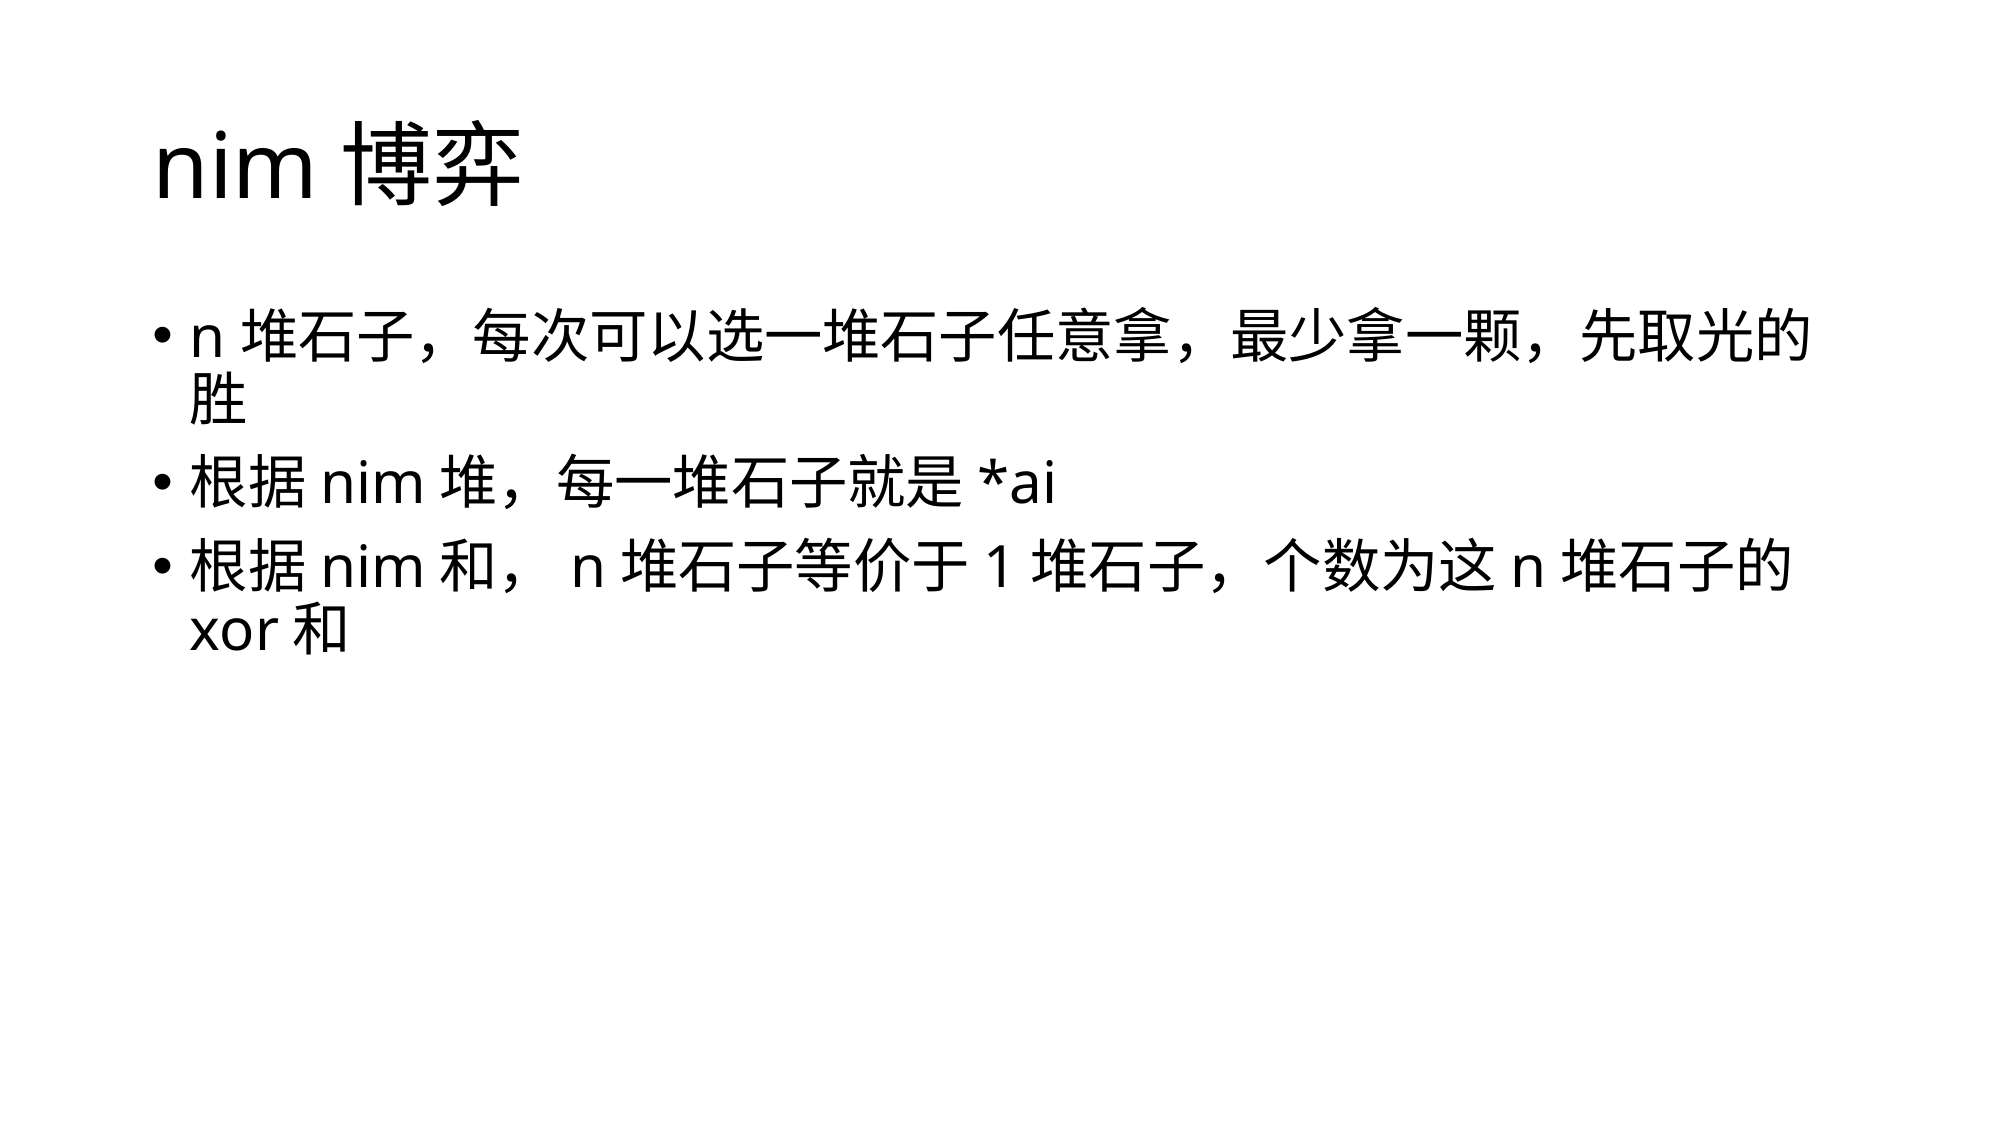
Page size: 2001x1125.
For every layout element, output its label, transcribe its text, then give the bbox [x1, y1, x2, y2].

list n堆石子，每次可以选一堆石子任意拿，最少拿一颗，先取光的胜 根据nim堆，每一堆石子就是*ai 根据nim和，n堆石子等价于1堆石子，个数为这n堆石子的xor和 [137, 299, 1863, 1014]
title nim博弈 [137, 59, 1863, 278]
